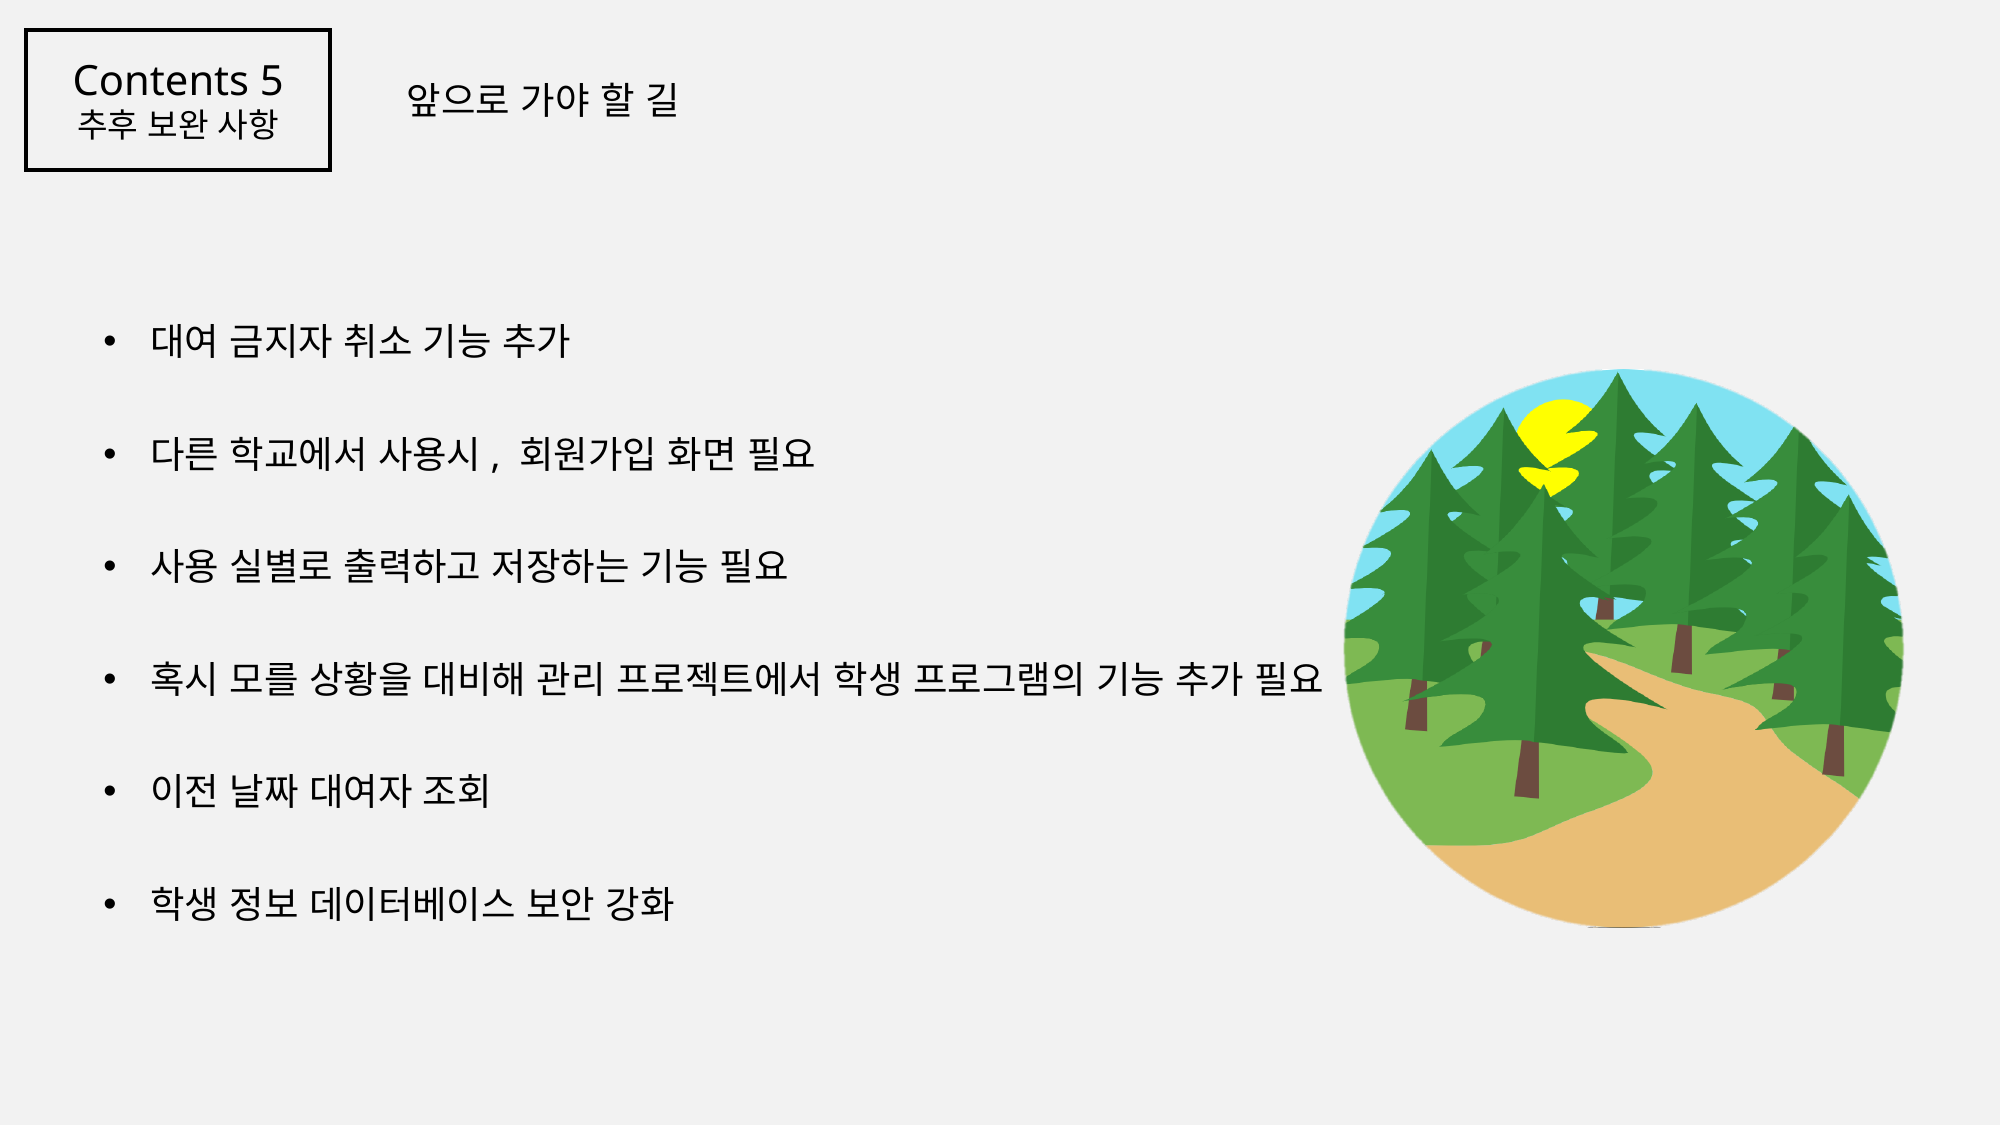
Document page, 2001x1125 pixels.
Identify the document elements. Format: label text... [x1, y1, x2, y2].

text_box 앞으로 가야 할 길 [391, 69, 938, 129]
picture [1318, 369, 1940, 928]
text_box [26, 29, 330, 171]
text_box 대여 금지자 취소 기능 추가 다른 학교에서 사용시, 회원가입 화면 필요 사용 실별로 출력하고 저장하는 기능 필요 혹시 모를 상황을 대비해 관리 프로젝트에서 학생 프로그램의 기능 추가 필요 이전 날짜 대여자 조회 학생 정보 데이터베이스 보안 강화 [88, 243, 1409, 934]
